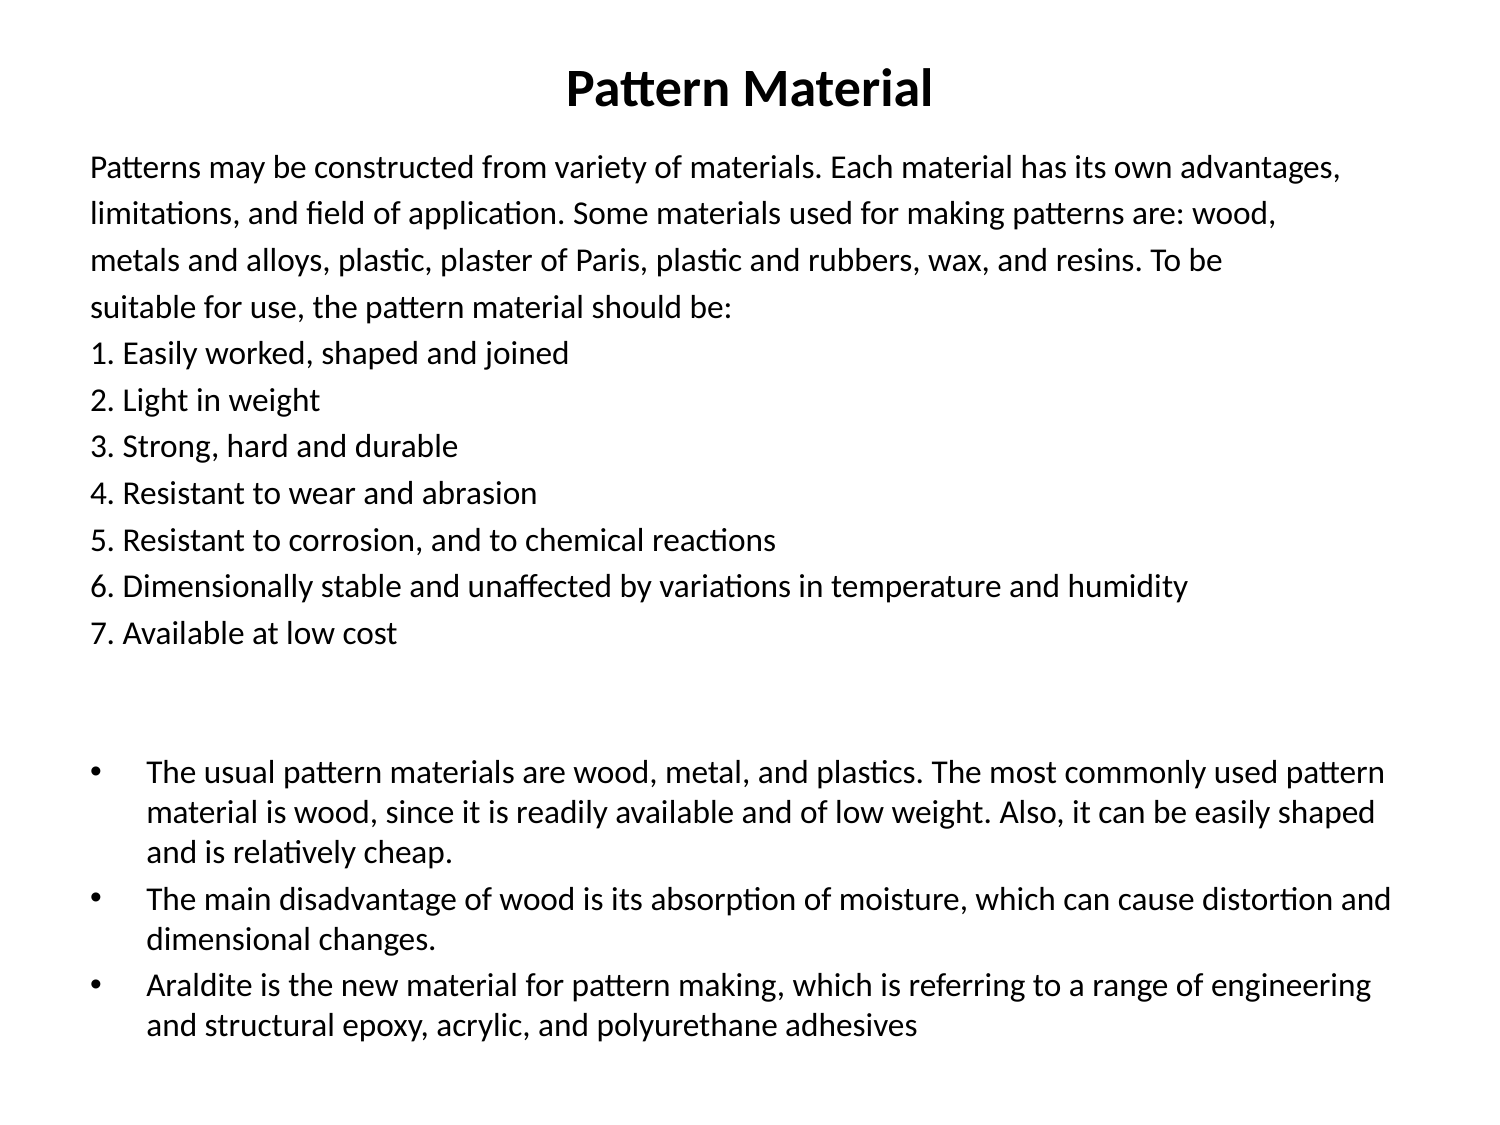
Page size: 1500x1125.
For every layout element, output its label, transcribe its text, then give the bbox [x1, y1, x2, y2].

title Pattern Material [75, 45, 1425, 125]
list Patterns may be constructed from variety of materials. Each material has its own advantages, limitations, and field of application. Some materials used for making patterns are: wood, metals and alloys, plastic, plaster of Paris, plastic and rubbers, wax, and resins. To be suitable for use, the pattern material should be: 1. Easily worked, shaped and joined 2. Light in weight 3. Strong, hard and durable 4. Resistant to wear and abrasion 5. Resistant to corrosion, and to chemical reactions 6. Dimensionally stable and unaffected by variations in temperature and humidity 7. Available at low cost The usual pattern materials are wood, metal, and plastics. The most commonly used pattern material is wood, since it is readily available and of low weight. Also, it can be easily shaped and is relatively cheap. The main disadvantage of wood is its absorption of moisture, which can cause distortion and dimensional changes. Araldite is the new material for pattern making, which is referring to a range of engineering and structural epoxy, acrylic, and polyurethane adhesives [75, 137, 1425, 1038]
